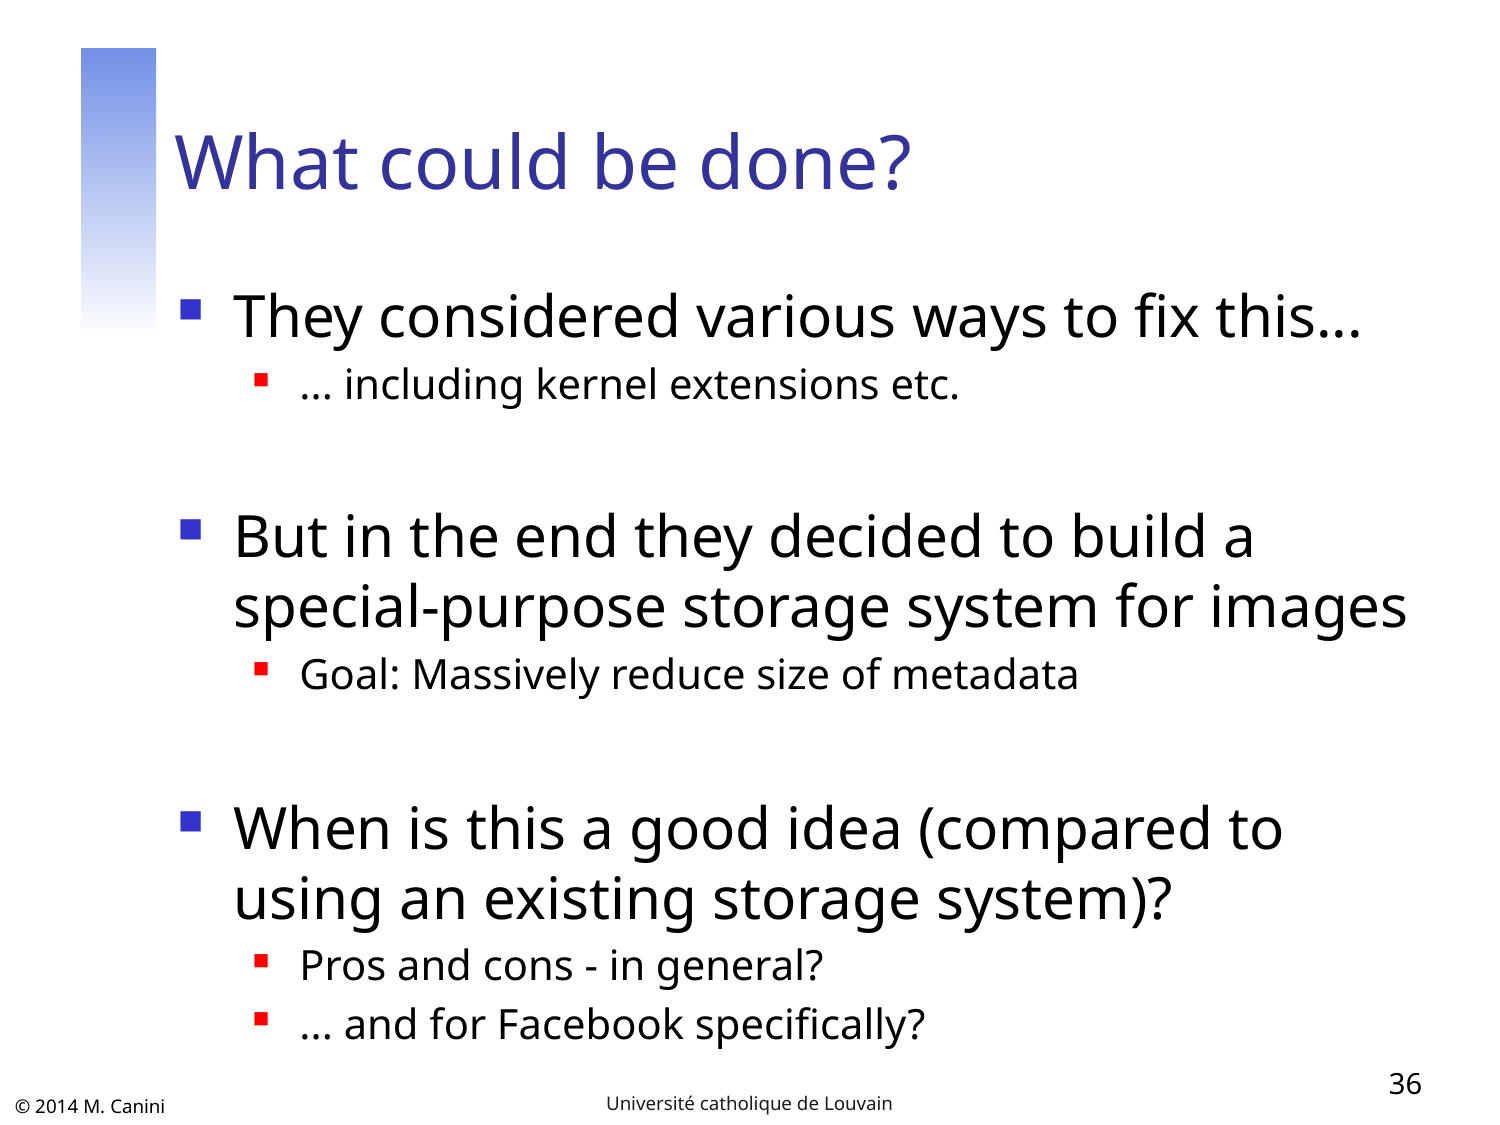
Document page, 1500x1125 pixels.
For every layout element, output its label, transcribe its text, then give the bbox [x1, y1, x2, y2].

footer Université catholique de Louvain [512, 1083, 987, 1125]
title What could be done? [158, 49, 1438, 213]
list They considered various ways to fix this... ... including kernel extensions etc. But in the end they decided to build a special-purpose storage system for images Goal: Massively reduce size of metadata When is this a good idea (compared to using an existing storage system)? Pros and cons - in general? ... and for Facebook specifically? [162, 271, 1438, 1016]
slide_number 36 [1124, 1037, 1438, 1113]
